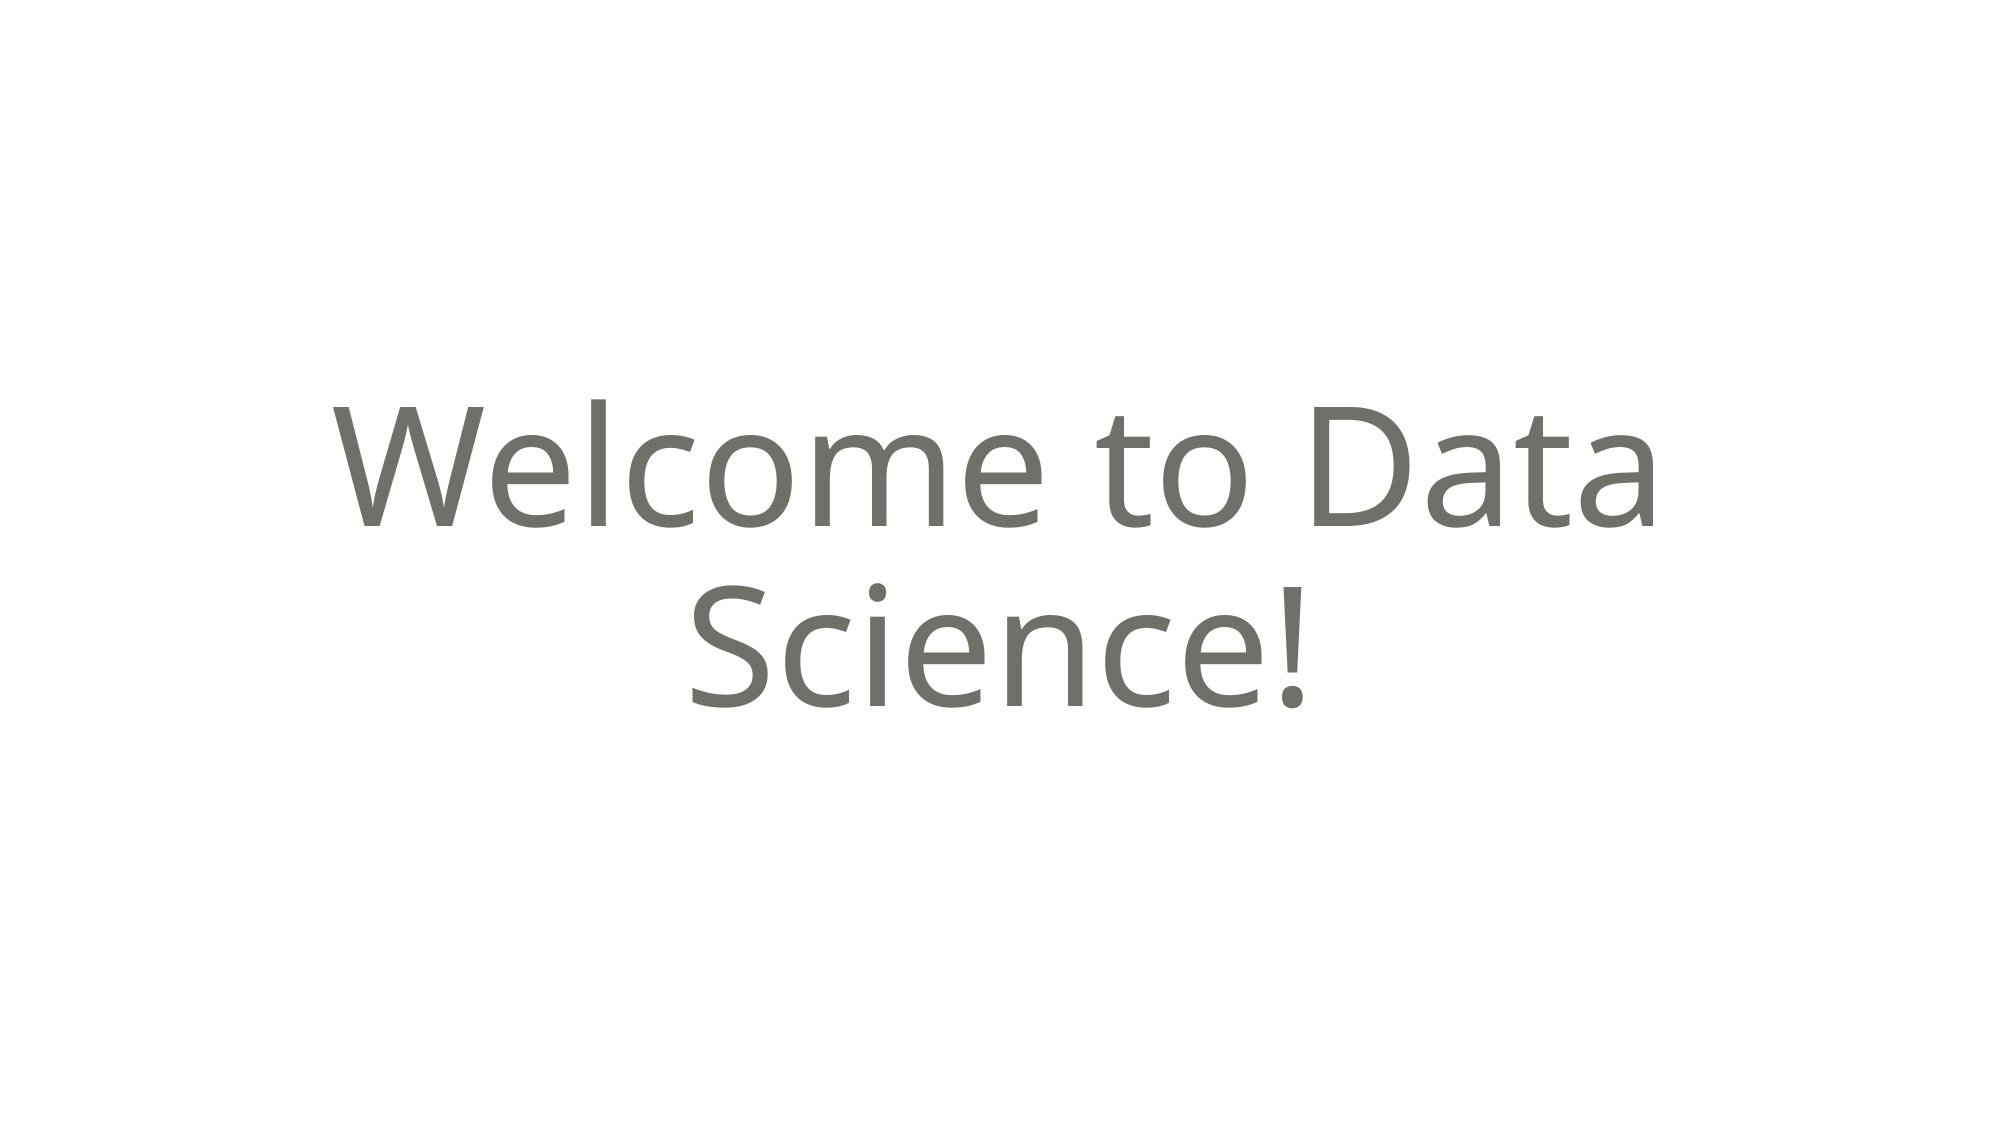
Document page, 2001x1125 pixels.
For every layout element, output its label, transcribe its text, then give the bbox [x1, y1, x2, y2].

title Welcome to Data Science! [249, 206, 1750, 919]
